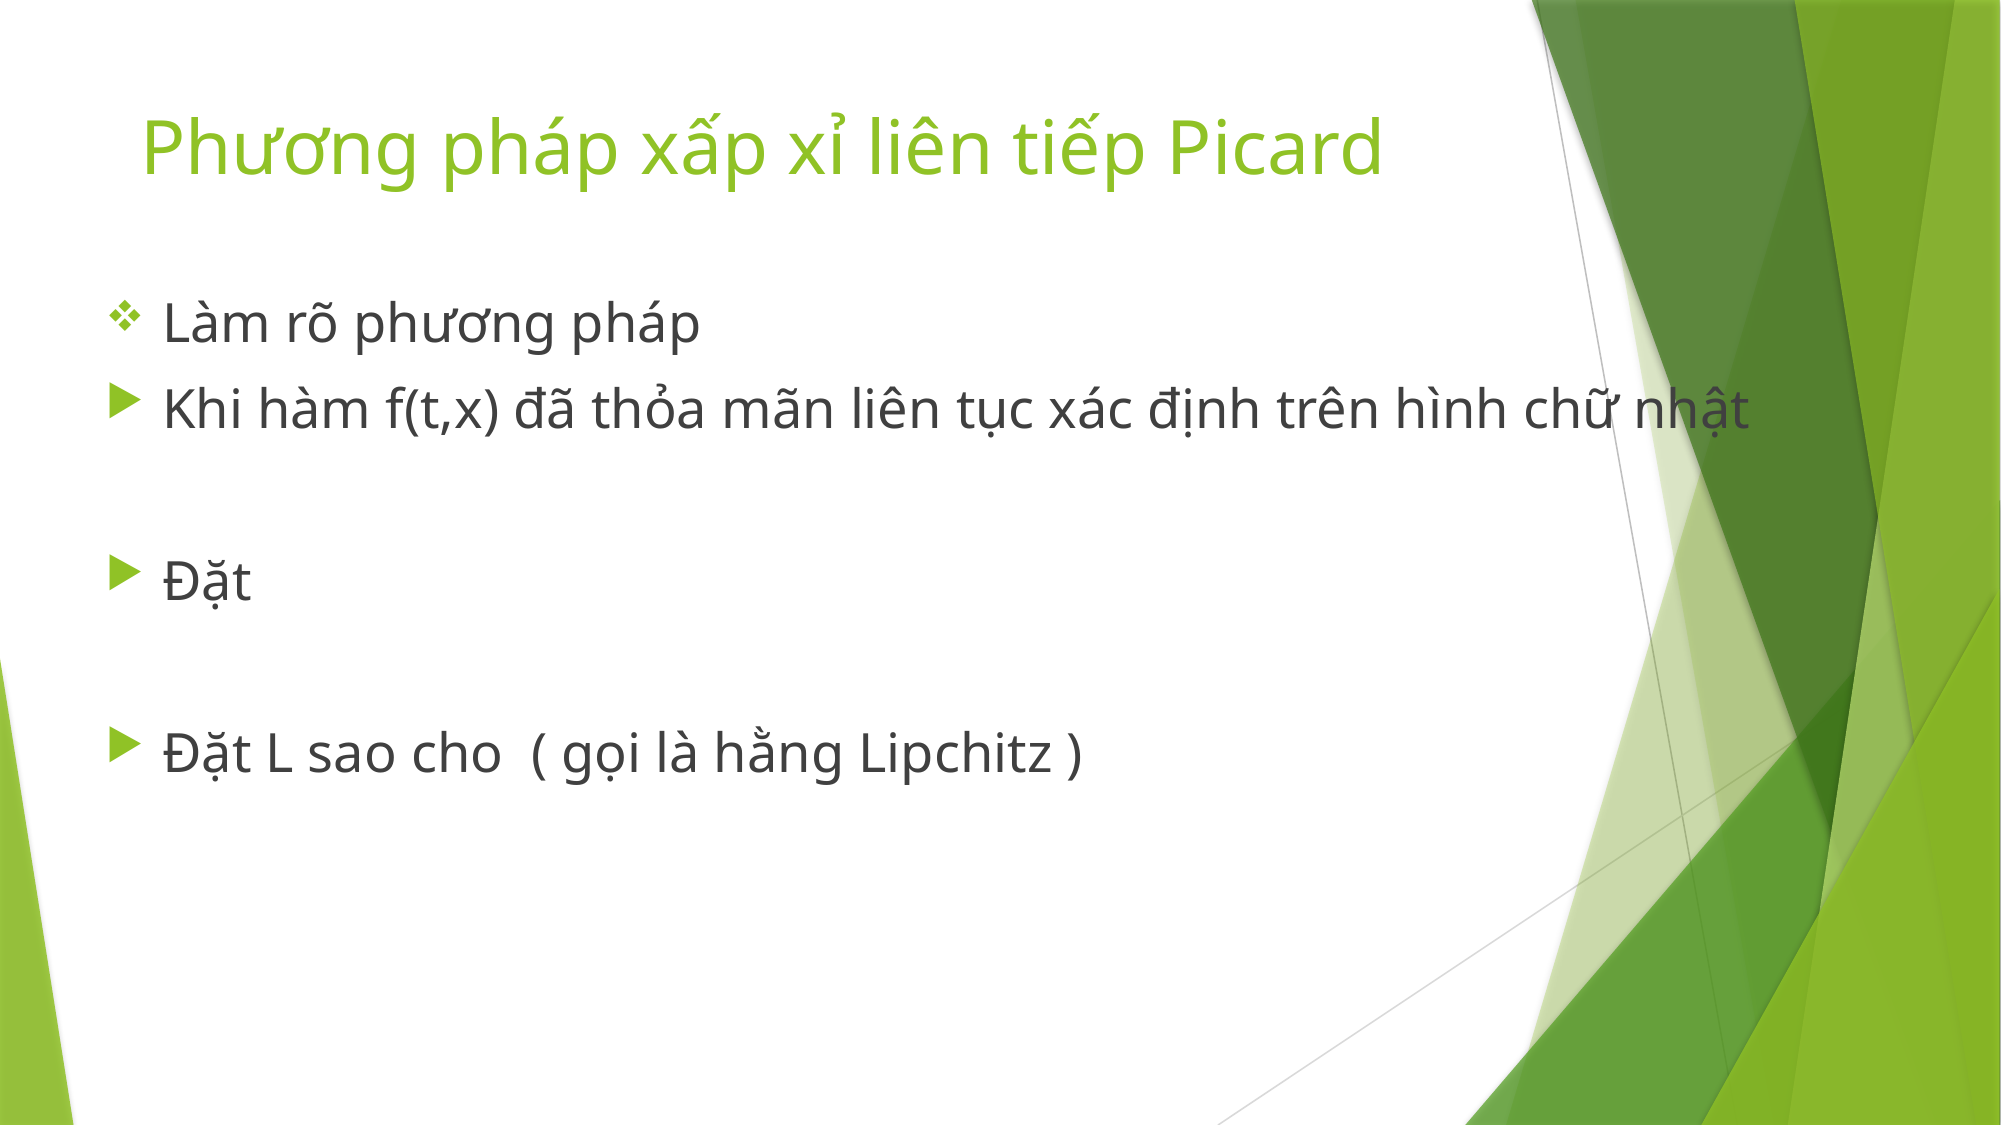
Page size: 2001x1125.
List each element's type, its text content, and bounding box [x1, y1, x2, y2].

title Phương pháp xấp xỉ liên tiếp Picard [125, 92, 1625, 300]
